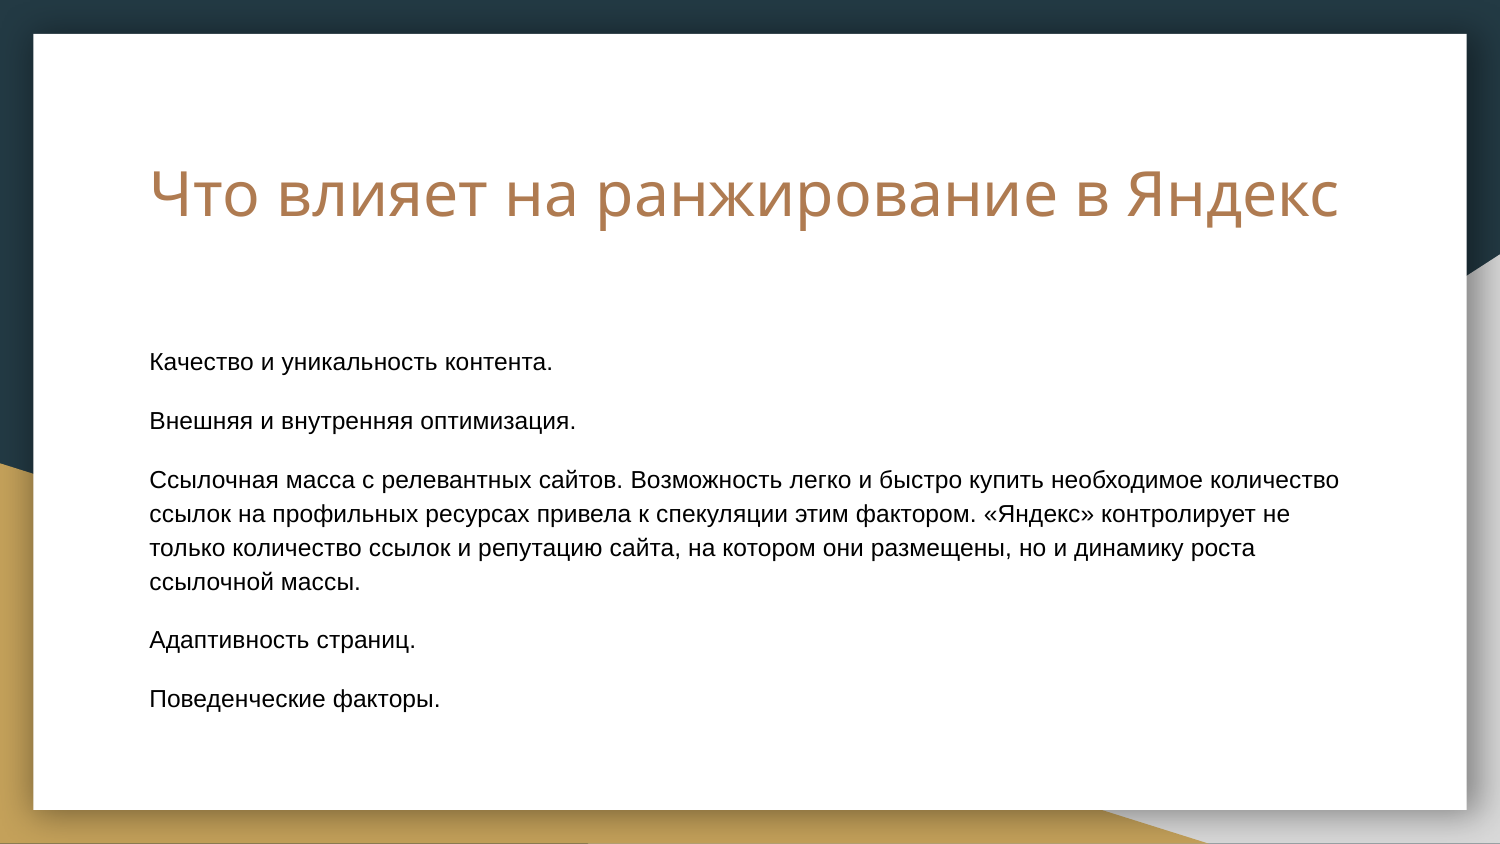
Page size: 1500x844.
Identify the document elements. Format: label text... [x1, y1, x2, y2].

title Что влияет на ранжирование в Яндекс [134, 138, 1366, 296]
list Качество и уникальность контента. Внешняя и внутренняя оптимизация. Ссылочная масса с релевантных сайтов. Возможность легко и быстро купить необходимое количество ссылок на профильных ресурсах привела к спекуляции этим фактором. «Яндекс» контролирует не только количество ссылок и репутацию сайта, на котором они размещены, но и динамику роста ссылочной массы. Адаптивность страниц. Поведенческие факторы. [134, 326, 1366, 729]
